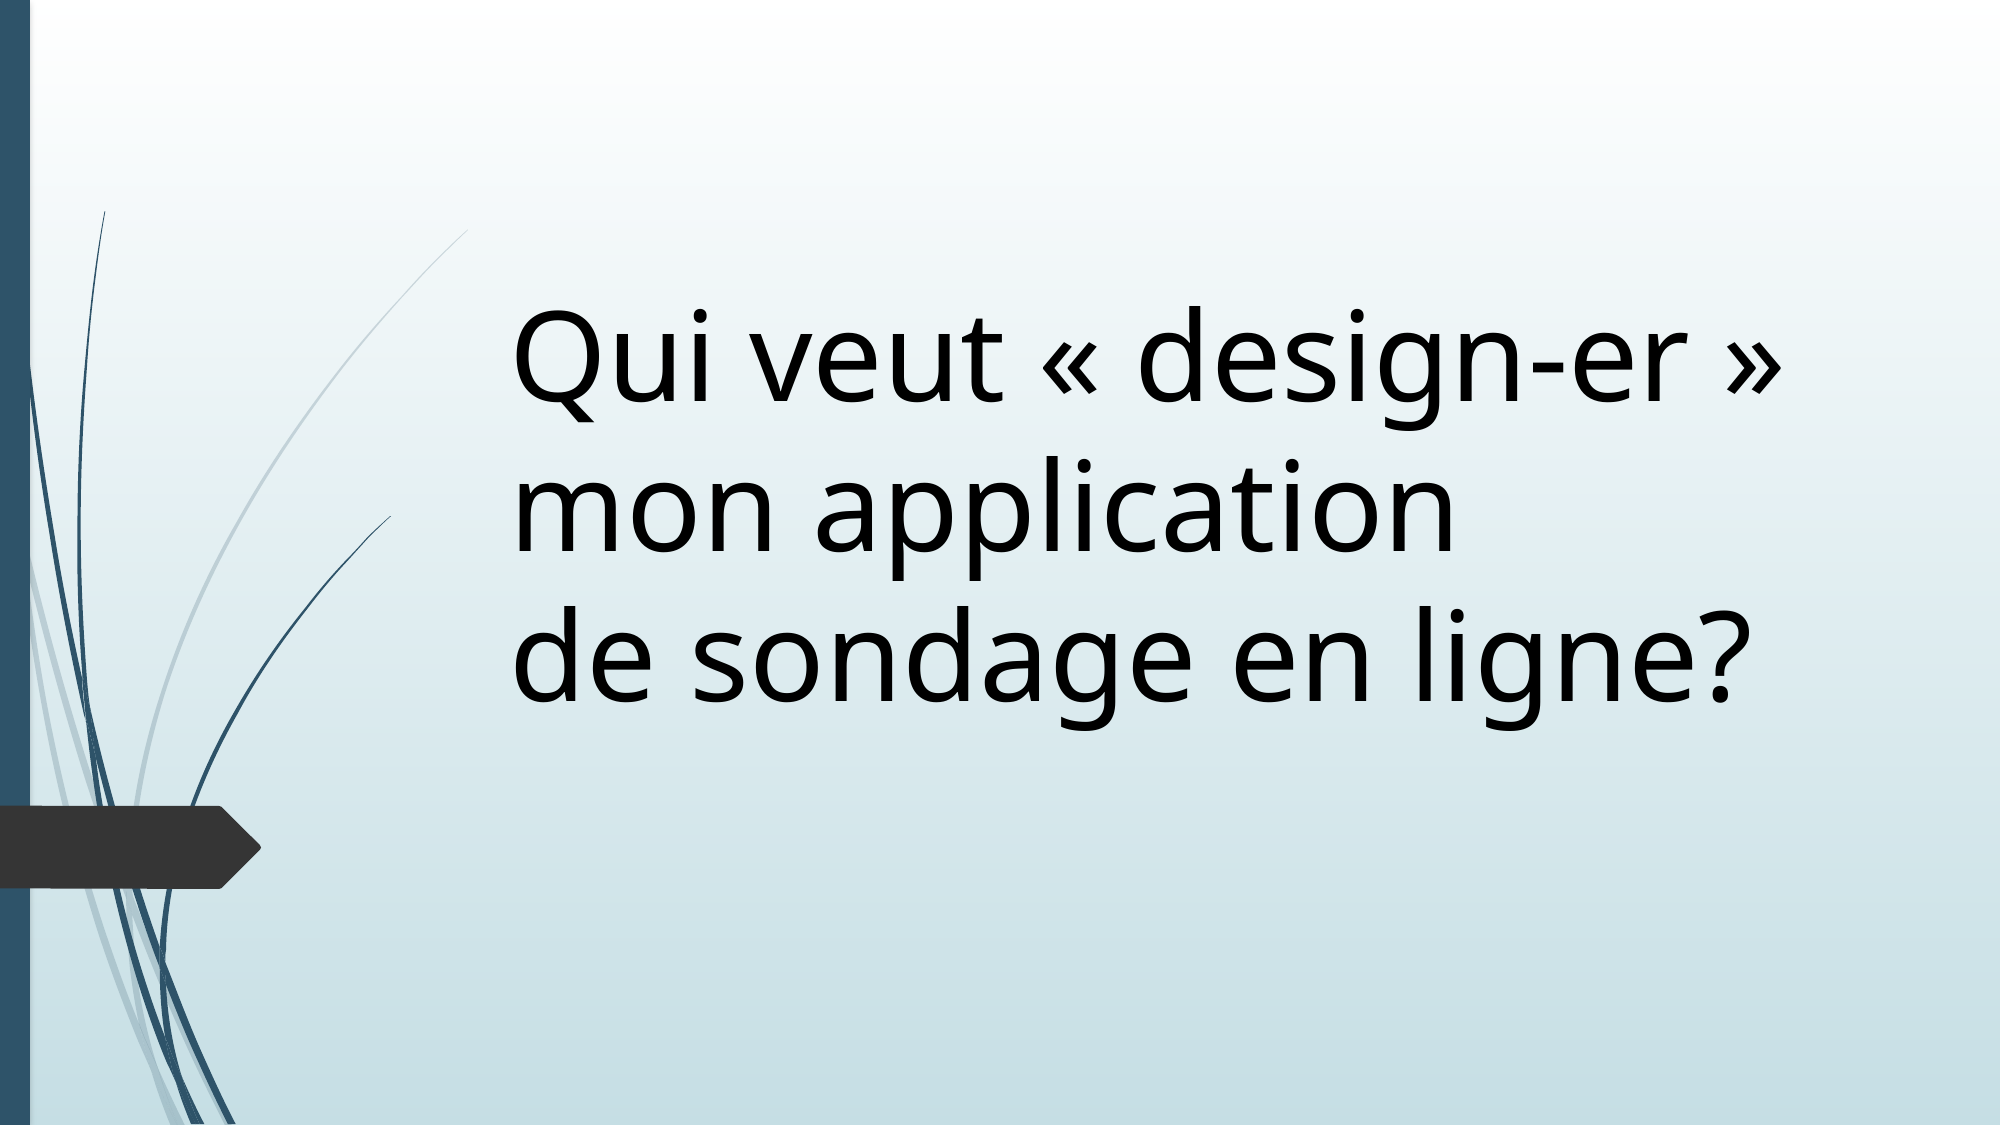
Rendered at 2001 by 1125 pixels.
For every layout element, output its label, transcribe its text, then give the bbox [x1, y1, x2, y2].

text_box Qui veut « design-er » mon application de sondage en ligne? [495, 268, 1836, 734]
